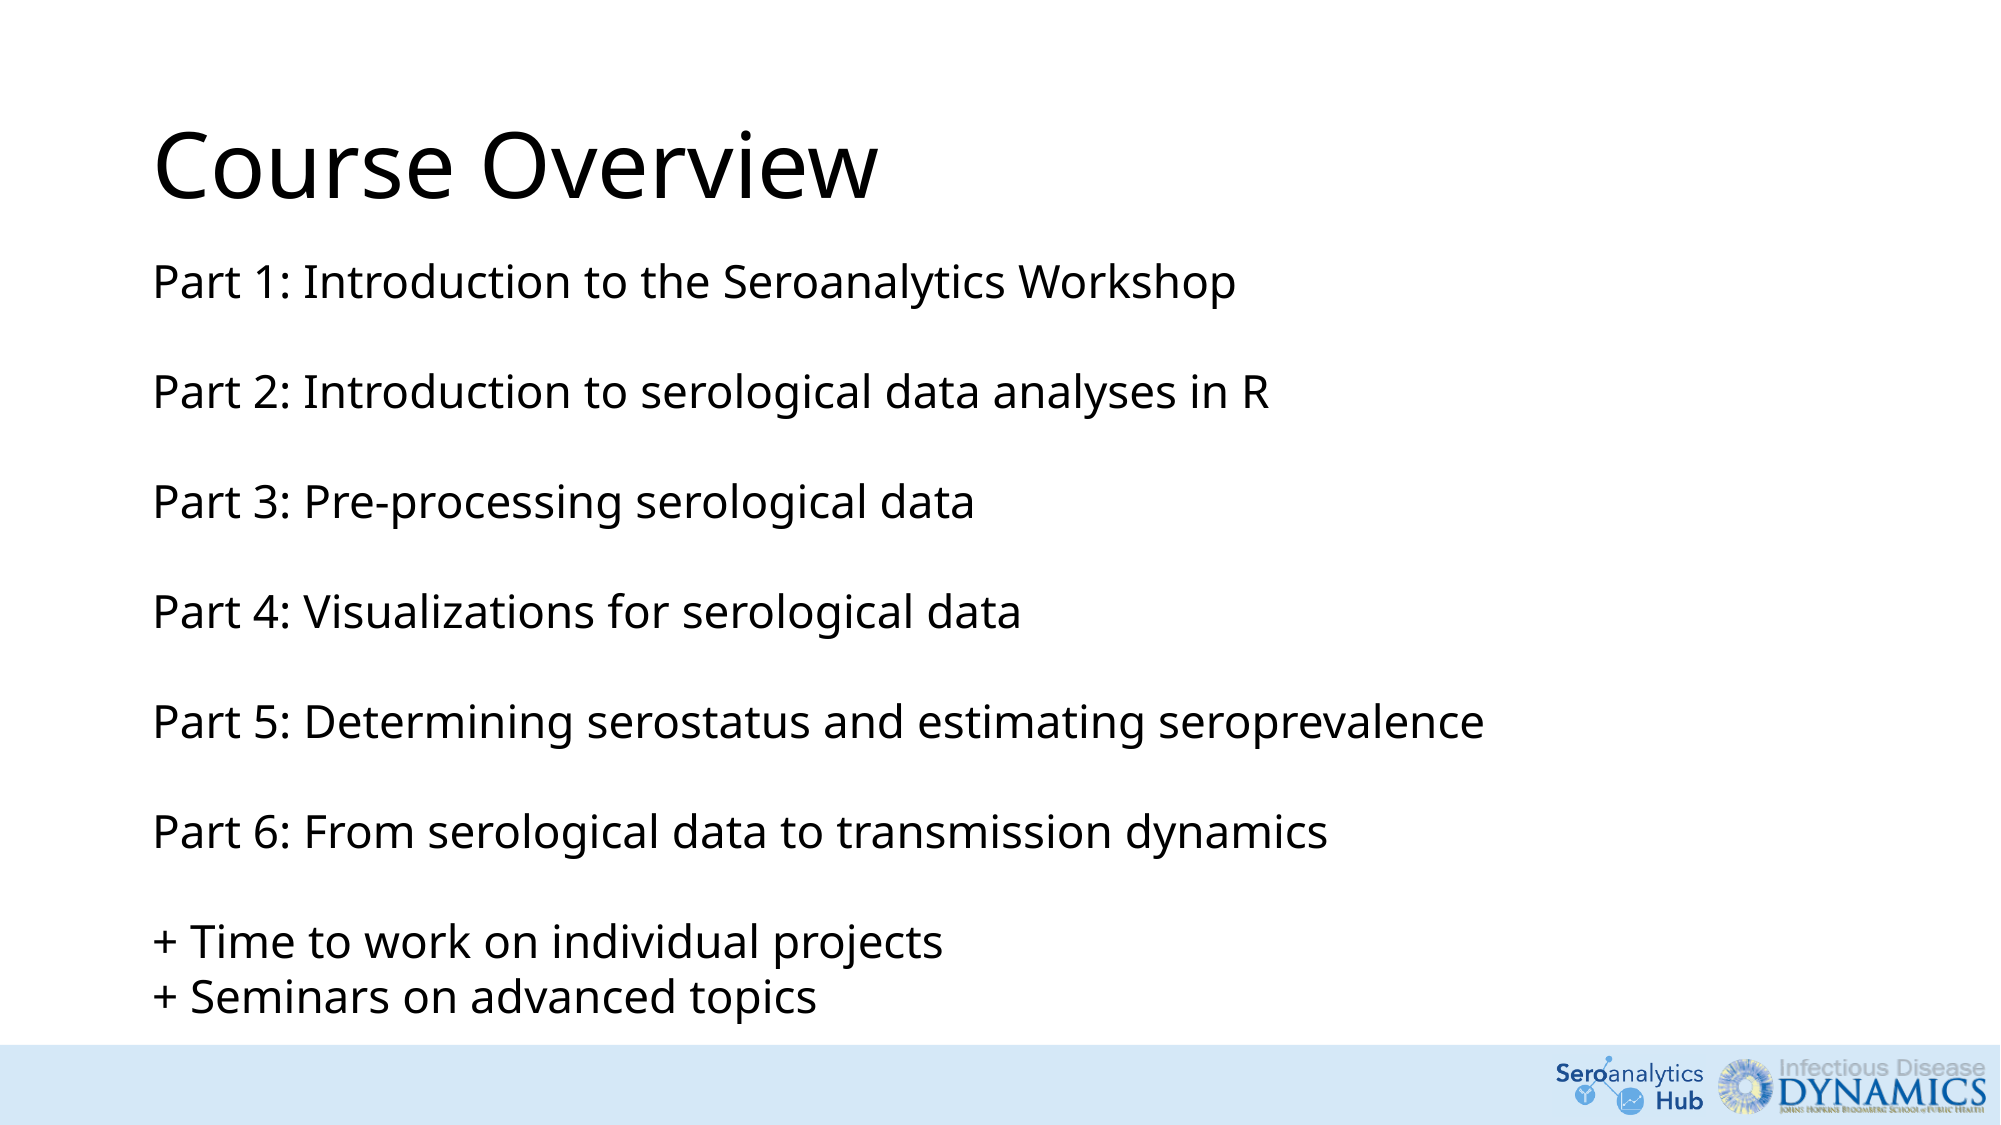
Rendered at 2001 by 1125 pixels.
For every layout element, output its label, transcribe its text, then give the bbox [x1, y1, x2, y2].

title Course Overview [137, 59, 1863, 245]
text_box Part 1: Introduction to the Seroanalytics Workshop Part 2: Introduction to serological data analyses in R Part 3: Pre-processing serological data Part 4: Visualizations for serological data Part 5: Determining serostatus and estimating seroprevalence Part 6: From serological data to transmission dynamics + Time to work on individual projects + Seminars on advanced topics [137, 245, 1863, 1030]
picture [1719, 1059, 1986, 1115]
